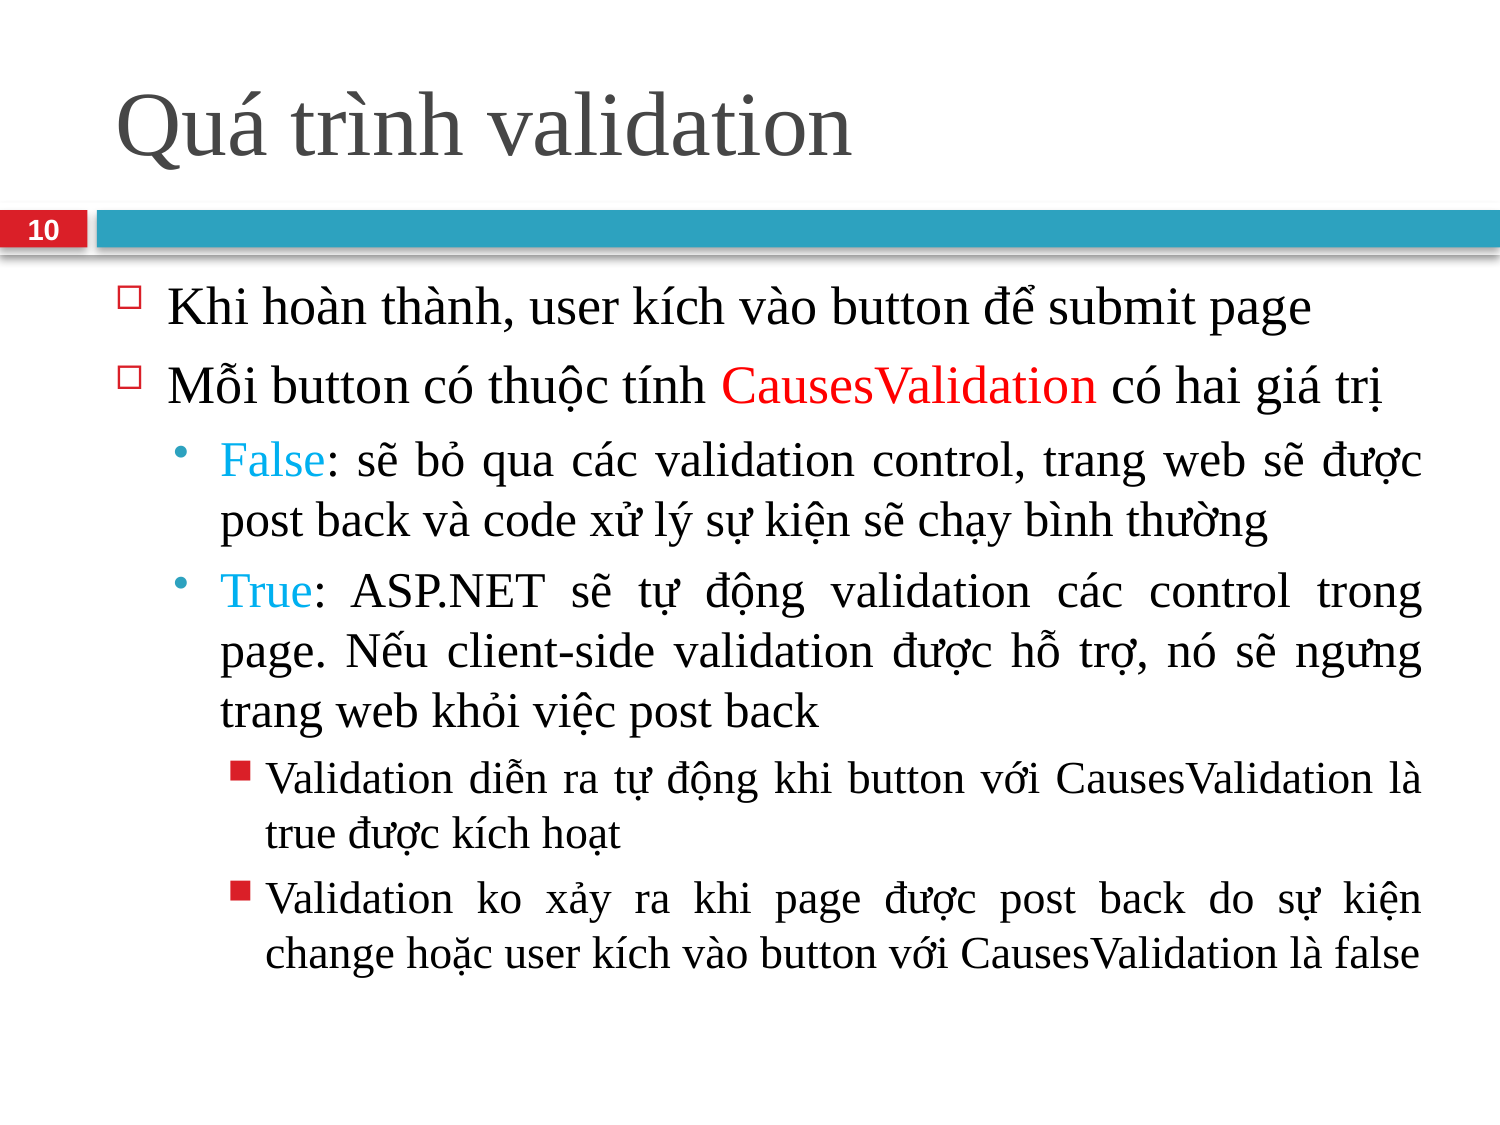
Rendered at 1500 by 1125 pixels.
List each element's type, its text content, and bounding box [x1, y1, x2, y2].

title Quá trình validation [100, 37, 1438, 200]
slide_number 10 [0, 208, 88, 249]
list Khi hoàn thành, user kích vào button để submit page Mỗi button có thuộc tính CausesValidation có hai giá trị False: sẽ bỏ qua các validation control, trang web sẽ được post back và code xử lý sự kiện sẽ chạy bình thường True: ASP.NET sẽ tự động validation các control trong page. Nếu client-side validation được hỗ trợ, nó sẽ ngưng trang web khỏi việc post back Validation diễn ra tự động khi button với CausesValidation là true được kích hoạt Validation ko xảy ra khi page được post back do sự kiện change hoặc user kích vào button với CausesValidation là false [100, 262, 1438, 1000]
